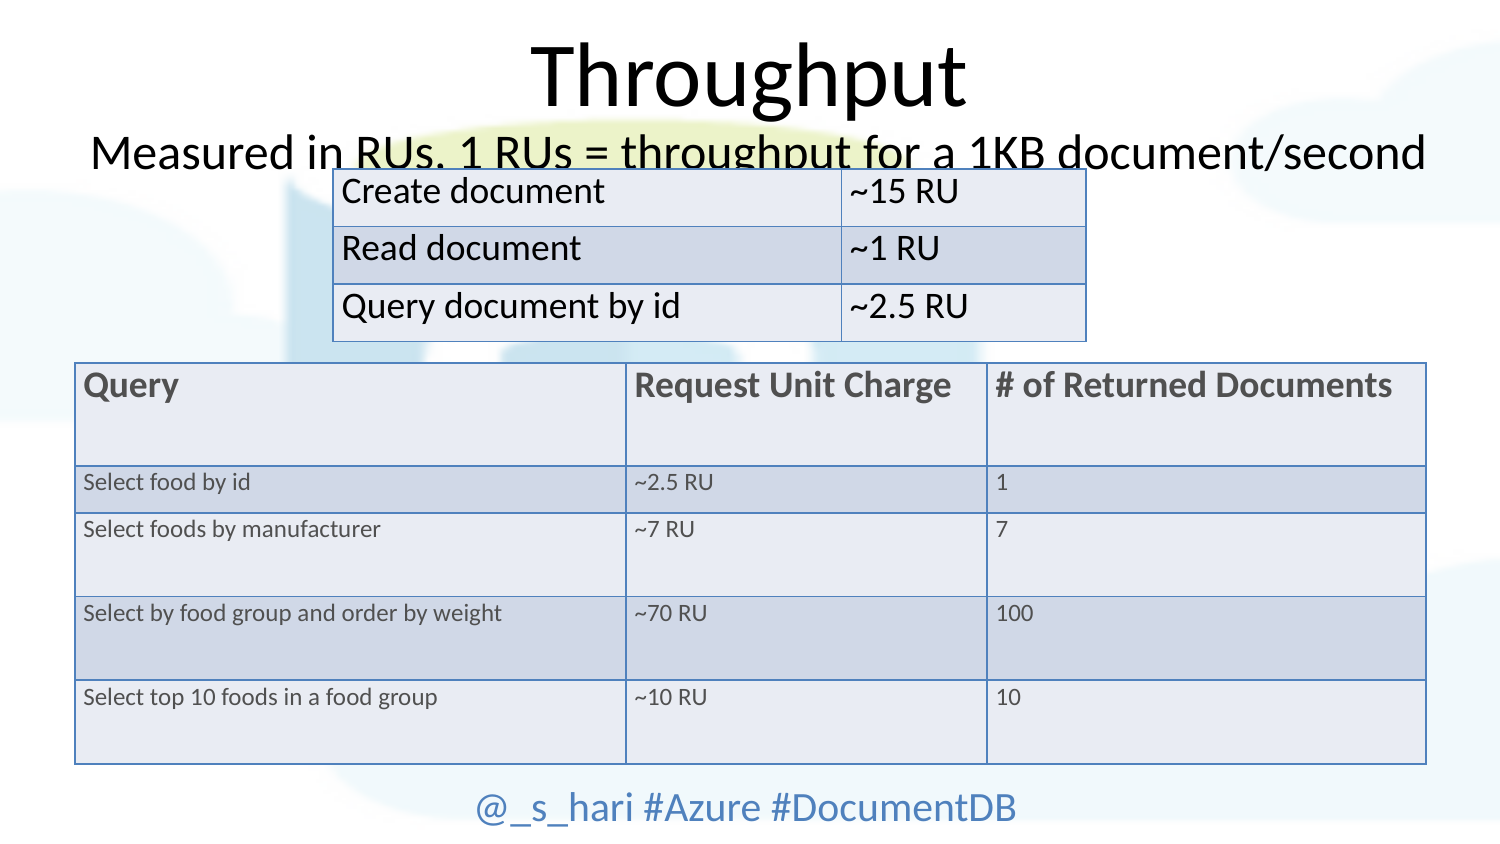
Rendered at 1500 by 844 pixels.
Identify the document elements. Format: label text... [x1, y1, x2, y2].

table_cell Select top 10 foods in a food group [76, 681, 625, 763]
table_cell Query document by id [334, 285, 841, 341]
footer @_s_hari #Azure #DocumentDB [75, 782, 1425, 827]
table_cell 1 [988, 467, 1425, 512]
table_header ~15 RU [842, 170, 1085, 226]
table_cell 10 [988, 681, 1425, 763]
table_cell Select food by id [76, 467, 625, 512]
table_header Request Unit Charge [627, 364, 986, 465]
title Throughput [75, 0, 1425, 112]
table_cell Read document [334, 227, 841, 283]
table_cell Select by food group and order by weight [76, 597, 625, 679]
table_cell 7 [988, 514, 1425, 596]
table_header Create document [334, 170, 841, 226]
table_cell Select foods by manufacturer [76, 514, 625, 596]
table_header # of Returned Documents [988, 364, 1425, 465]
table_cell 100 [988, 597, 1425, 679]
text_box Measured in RUs, 1 RUs = throughput for a 1KB document/second [74, 112, 1461, 187]
table_cell ~1 RU [842, 227, 1085, 283]
table_cell ~70 RU [627, 597, 986, 679]
table_cell ~2.5 RU [627, 467, 986, 512]
table_cell ~10 RU [627, 681, 986, 763]
table_header Query [76, 364, 625, 465]
table_cell ~2.5 RU [842, 285, 1085, 341]
table_cell ~7 RU [627, 514, 986, 596]
